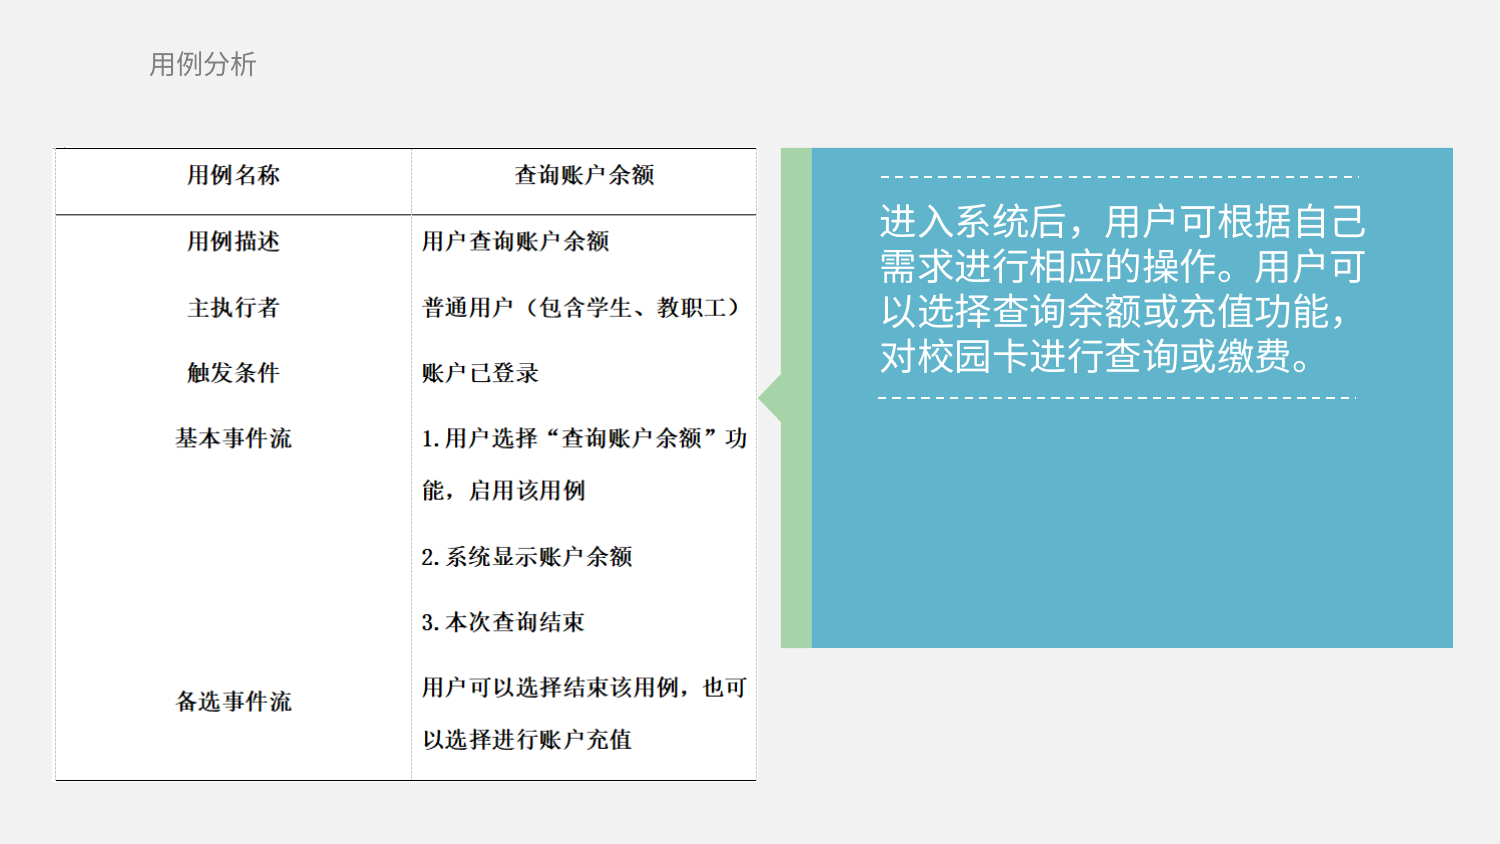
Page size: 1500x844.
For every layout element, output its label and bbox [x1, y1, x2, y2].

text_box [759, 147, 1454, 649]
picture [52, 147, 759, 782]
